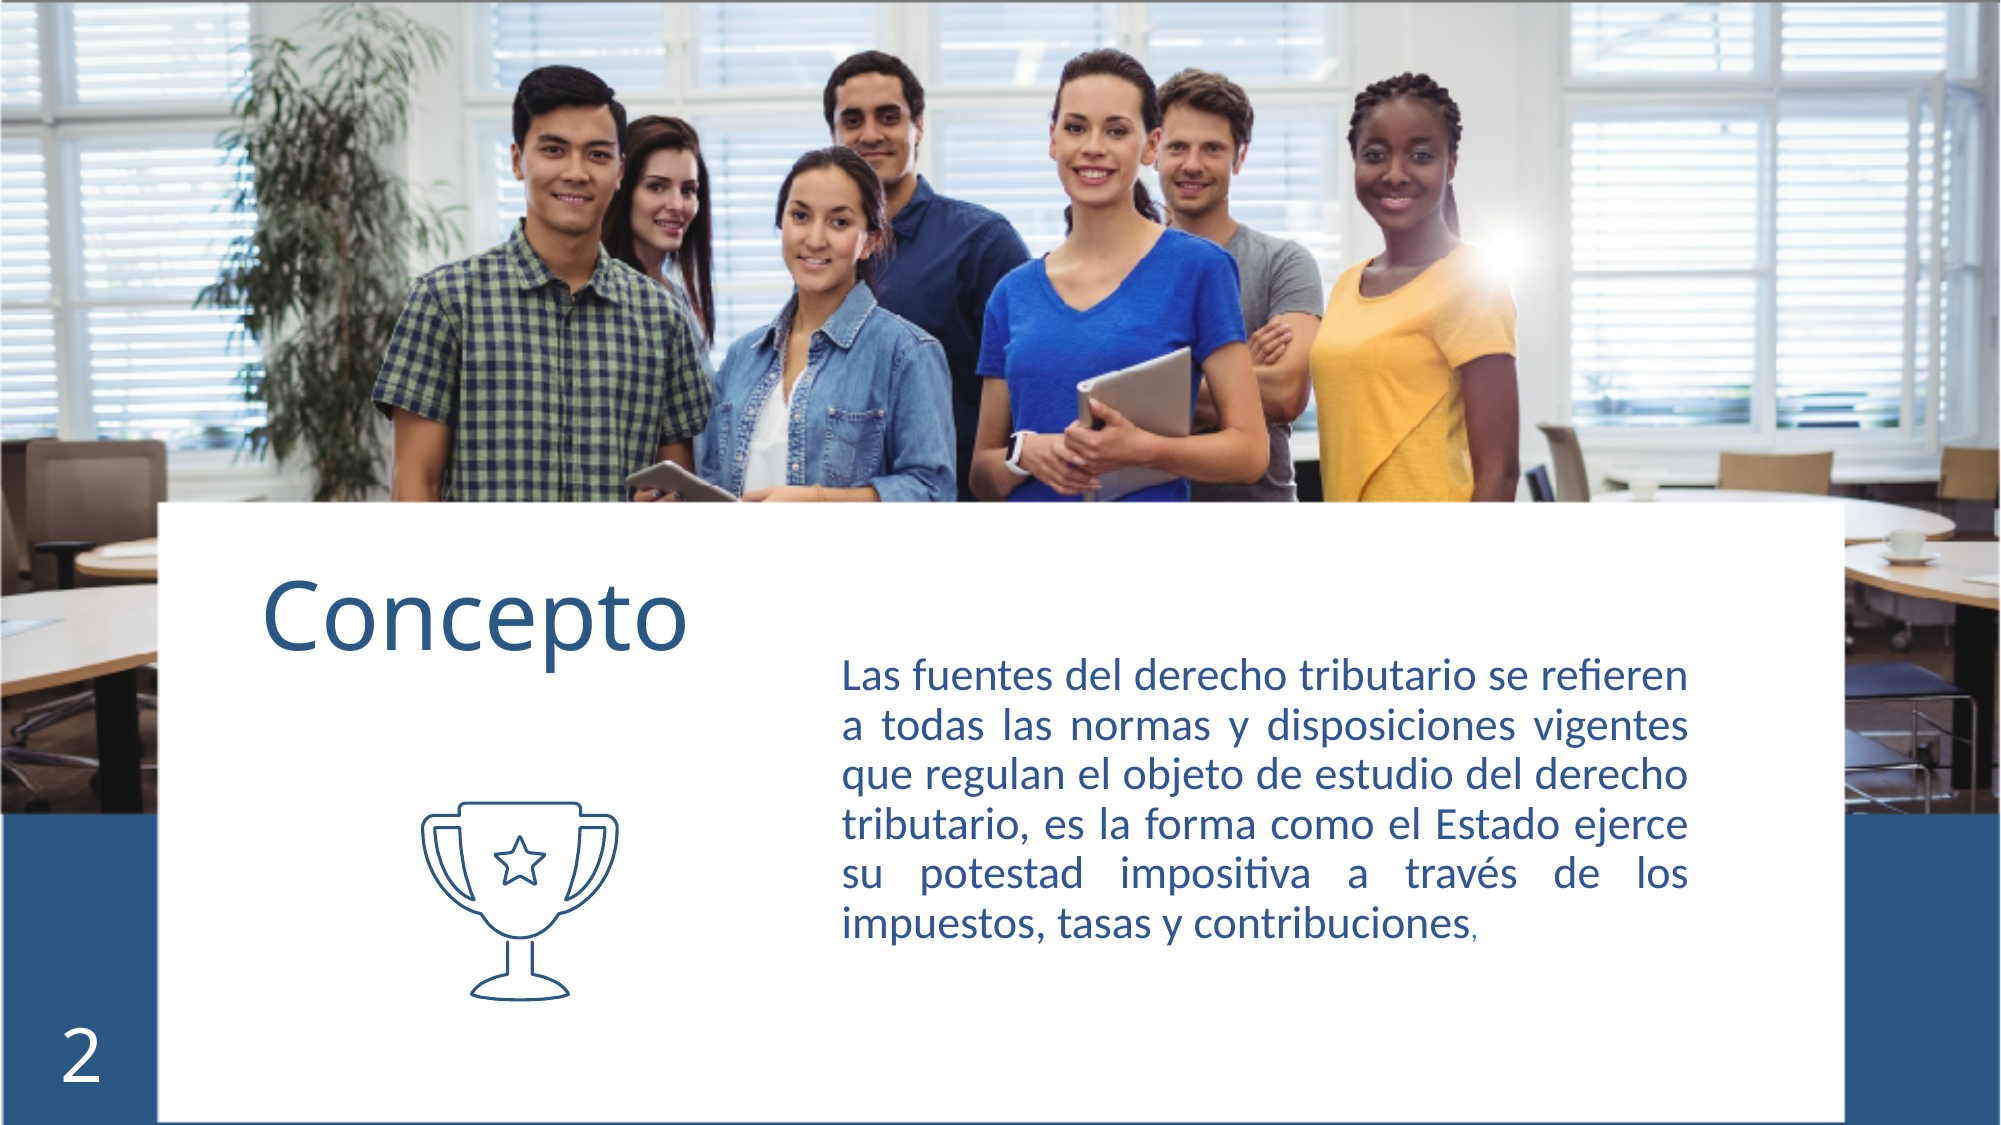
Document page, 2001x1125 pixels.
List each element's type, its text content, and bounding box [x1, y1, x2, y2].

text_box Las fuentes del derecho tributario se refieren a todas las normas y disposiciones vigentes que regulan el objeto de estudio del derecho tributario, es la forma como el Estado ejerce su potestad impositiva a través de los impuestos, tasas y contribuciones, [826, 643, 1705, 1000]
title Concepto [222, 558, 729, 795]
text_box 2 [46, 999, 119, 1105]
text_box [422, 803, 618, 1000]
picture [0, 0, 2001, 1125]
